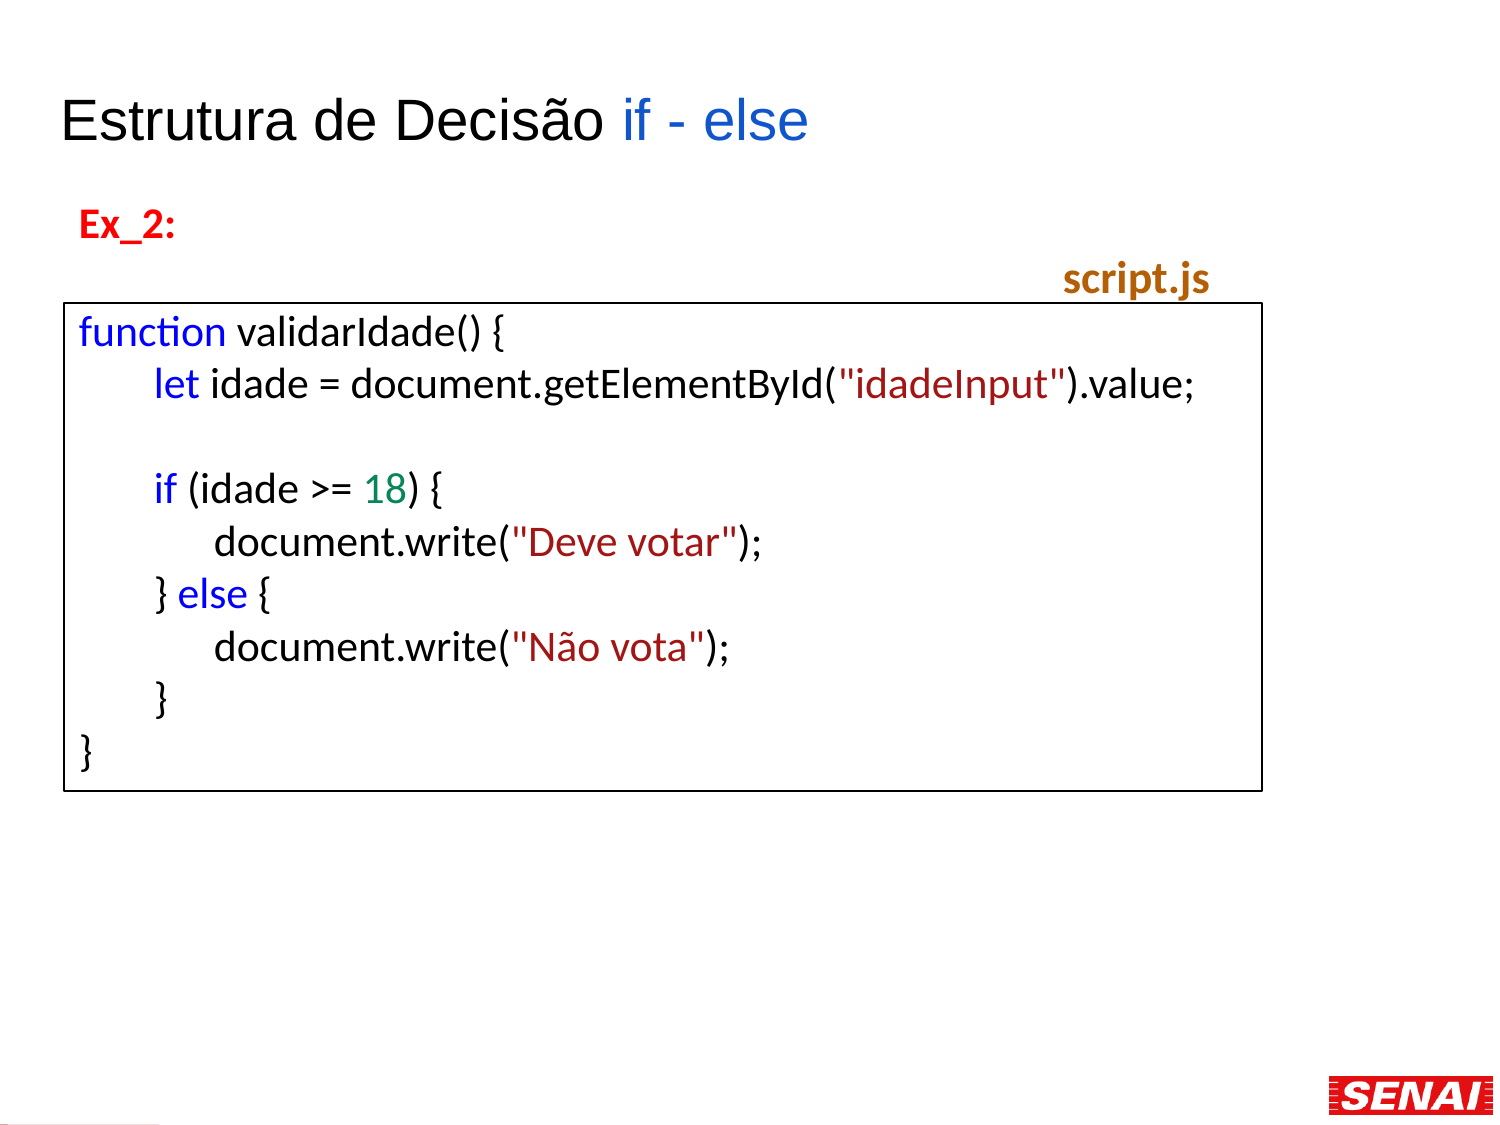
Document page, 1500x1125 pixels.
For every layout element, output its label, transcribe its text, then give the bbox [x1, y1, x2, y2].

picture [1329, 1076, 1493, 1115]
text_box [63, 303, 1263, 791]
title Estrutura de Decisão if - else [45, 26, 1372, 207]
text_box Ex_2: script.js function validarIdade() { let idade = document.getElementById("idadeInput").value; if (idade >= 18) { document.write("Deve votar"); } else { document.write("Não vota"); } } [63, 187, 1436, 1114]
